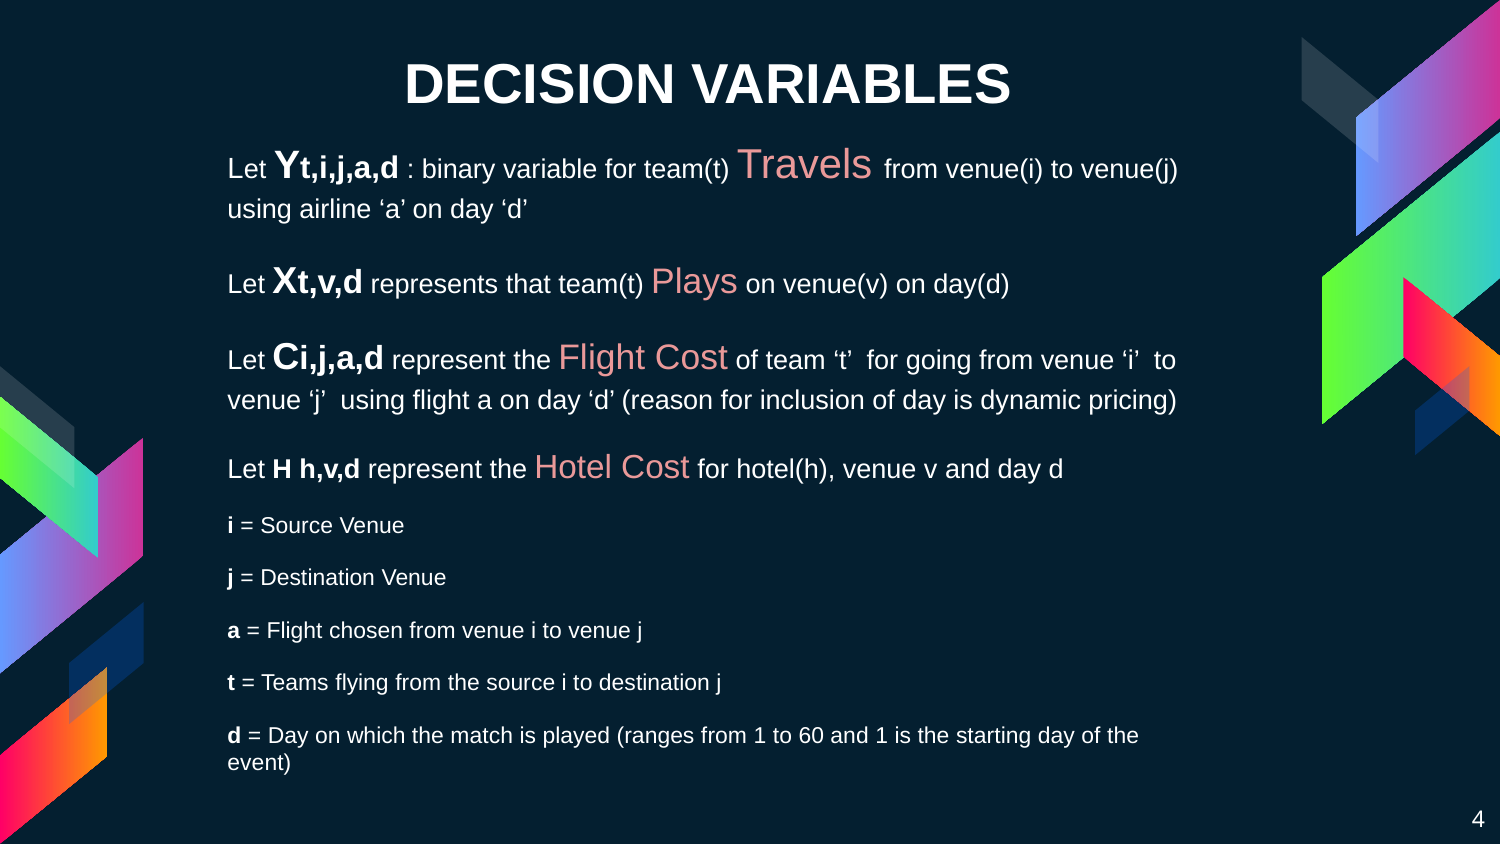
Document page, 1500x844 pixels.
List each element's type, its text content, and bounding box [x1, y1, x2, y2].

title DECISION VARIABLES [310, 8, 1107, 114]
slide_number 4 [1403, 789, 1500, 844]
subtitle Let Yt,i,j,a,d : binary variable for team(t) Travels from venue(i) to venue(j) using airline ‘a’ on day ‘d’ Let Xt,v,d represents that team(t) Plays on venue(v) on day(d) Let Ci,j,a,d represent the Flight Cost of team ‘t’ for going from venue ‘i’ to venue ‘j’ using flight a on day ‘d’ (reason for inclusion of day is dynamic pricing) Let H h,v,d represent the Hotel Cost for hotel(h), venue v and day d i = Source Venue j = Destination Venue a = Flight chosen from venue i to venue j t = Teams flying from the source i to destination j d = Day on which the match is played (ranges from 1 to 60 and 1 is the starting day of the event) [212, 114, 1204, 752]
